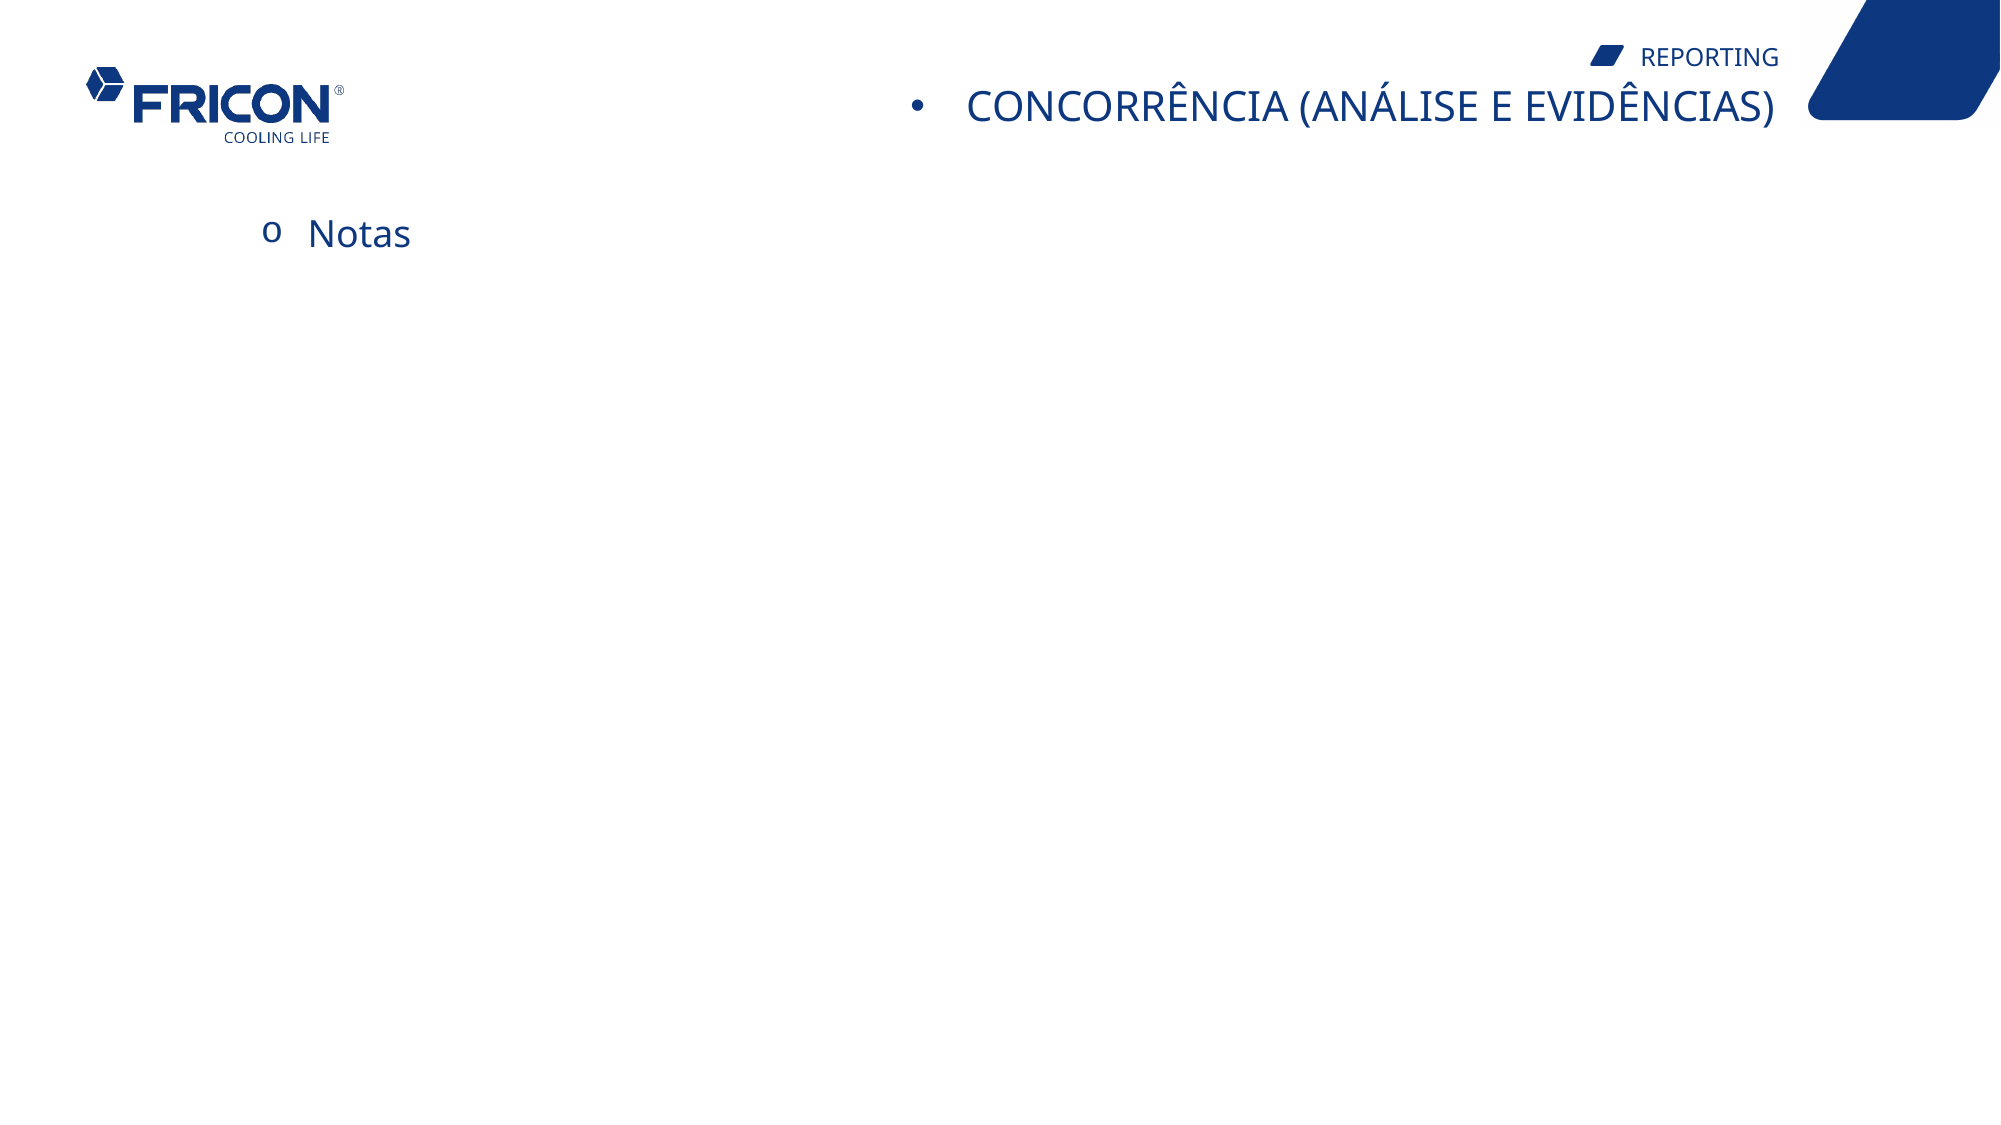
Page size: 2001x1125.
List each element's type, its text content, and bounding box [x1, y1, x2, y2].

text_box REPORTING [1054, 33, 1794, 79]
picture [86, 67, 344, 143]
text_box CONCORRÊNCIA (ANÁLISE E EVIDÊNCIAS) [371, 72, 1791, 138]
picture [1794, 0, 2000, 129]
text_box Notas [246, 202, 1791, 263]
picture [1590, 45, 1624, 66]
